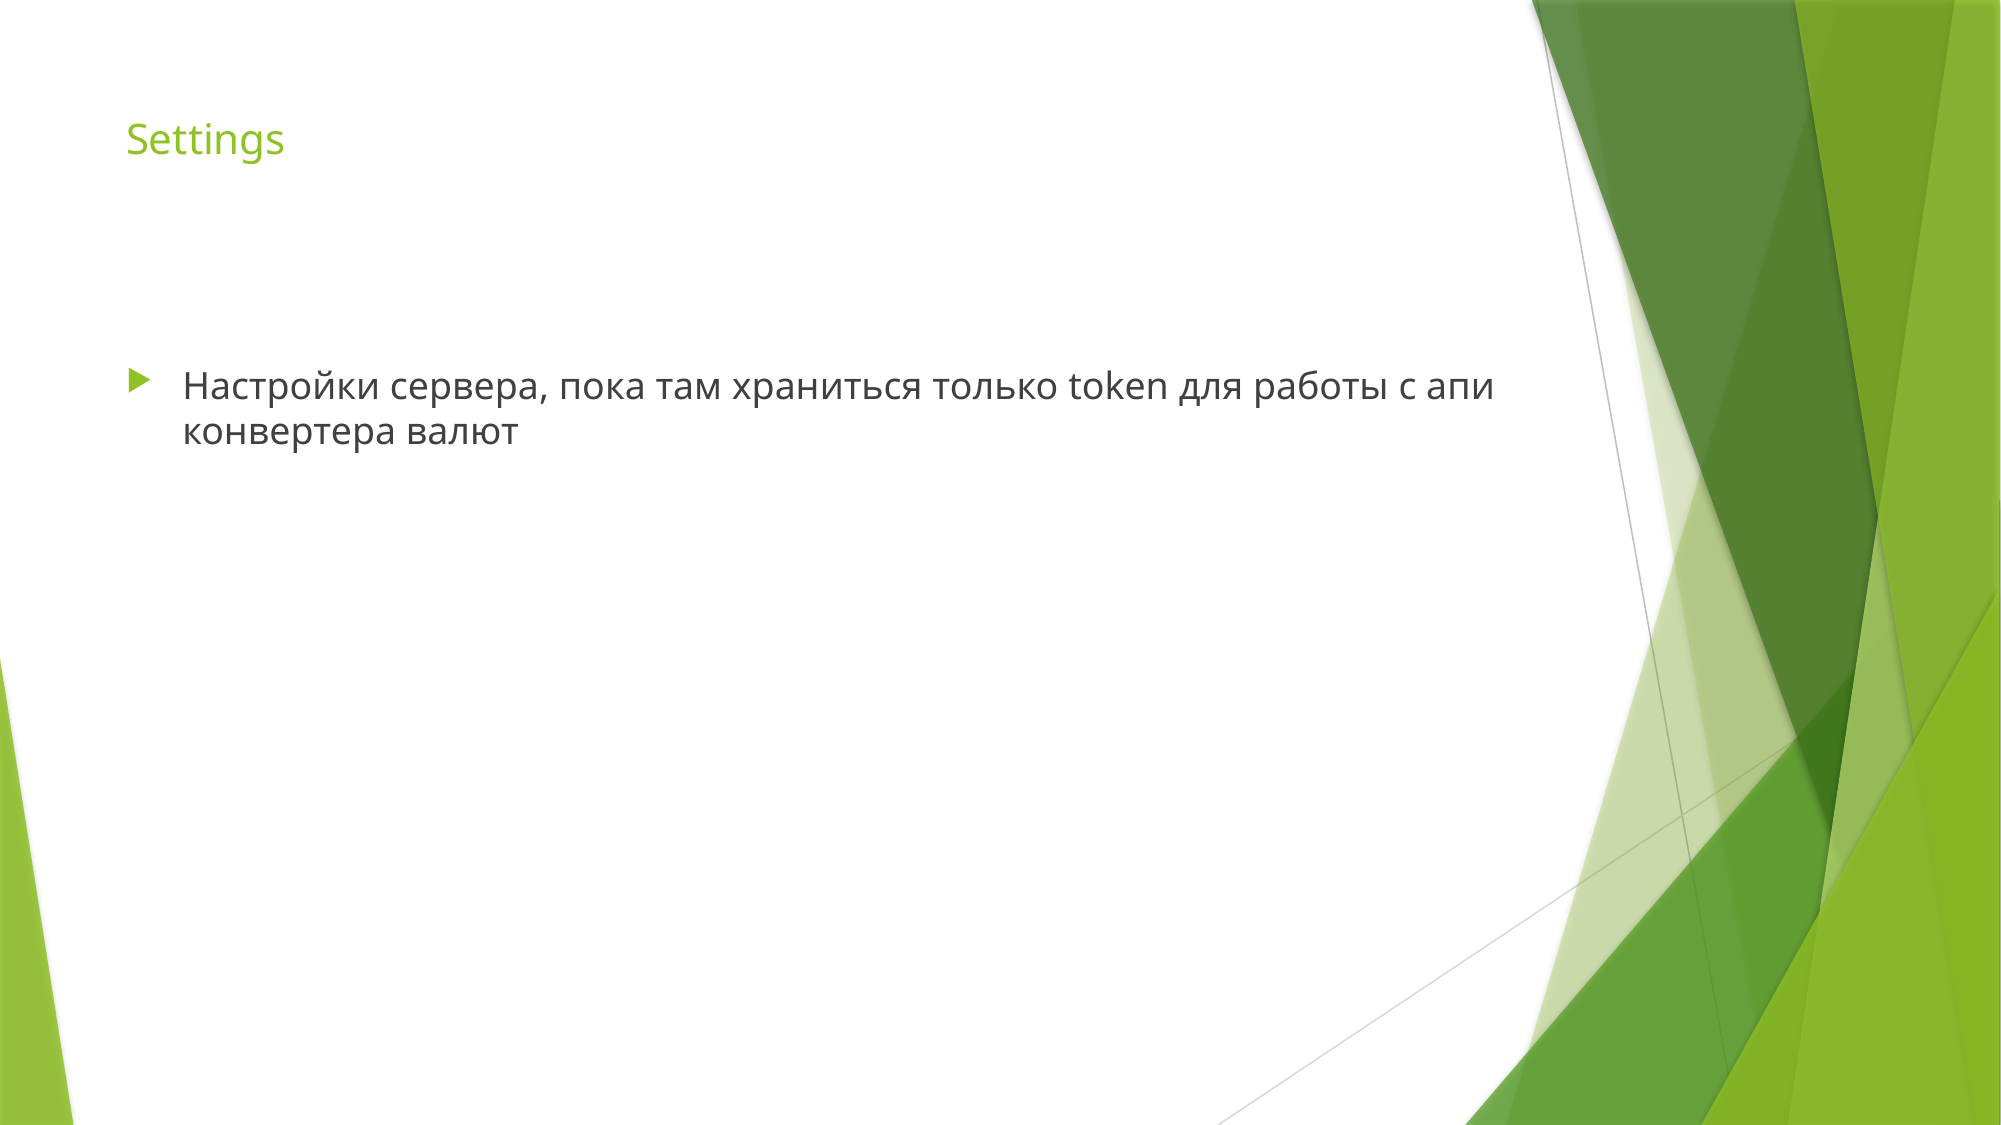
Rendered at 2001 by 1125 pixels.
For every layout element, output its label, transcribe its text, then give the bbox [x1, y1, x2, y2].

title Settings [111, 105, 1522, 322]
list Настройки сервера, пока там храниться только token для работы с апи конвертера валют [111, 354, 1522, 992]
